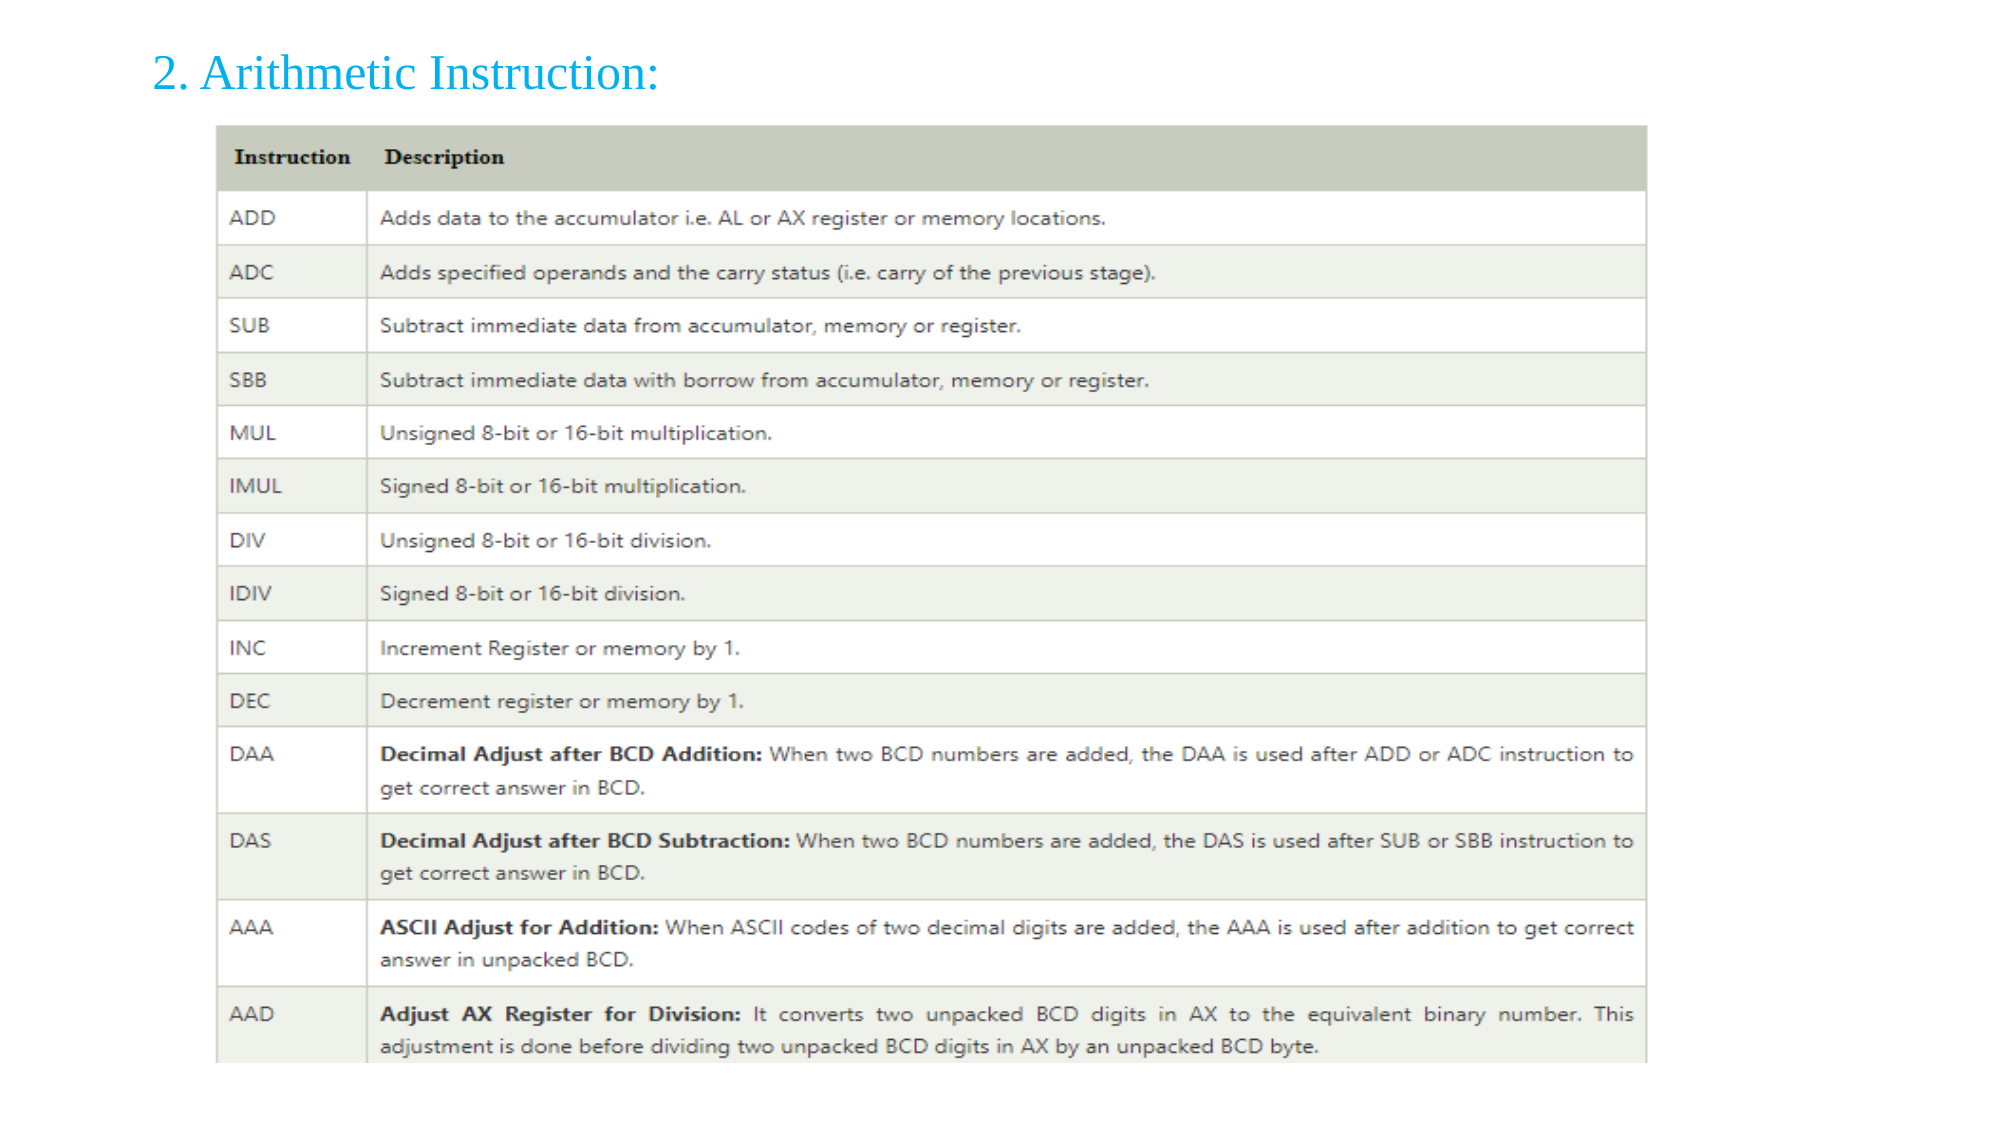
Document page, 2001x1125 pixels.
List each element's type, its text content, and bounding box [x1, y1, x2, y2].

picture [207, 116, 1663, 1063]
list 2. Arithmetic Instruction: [137, 38, 1863, 1085]
